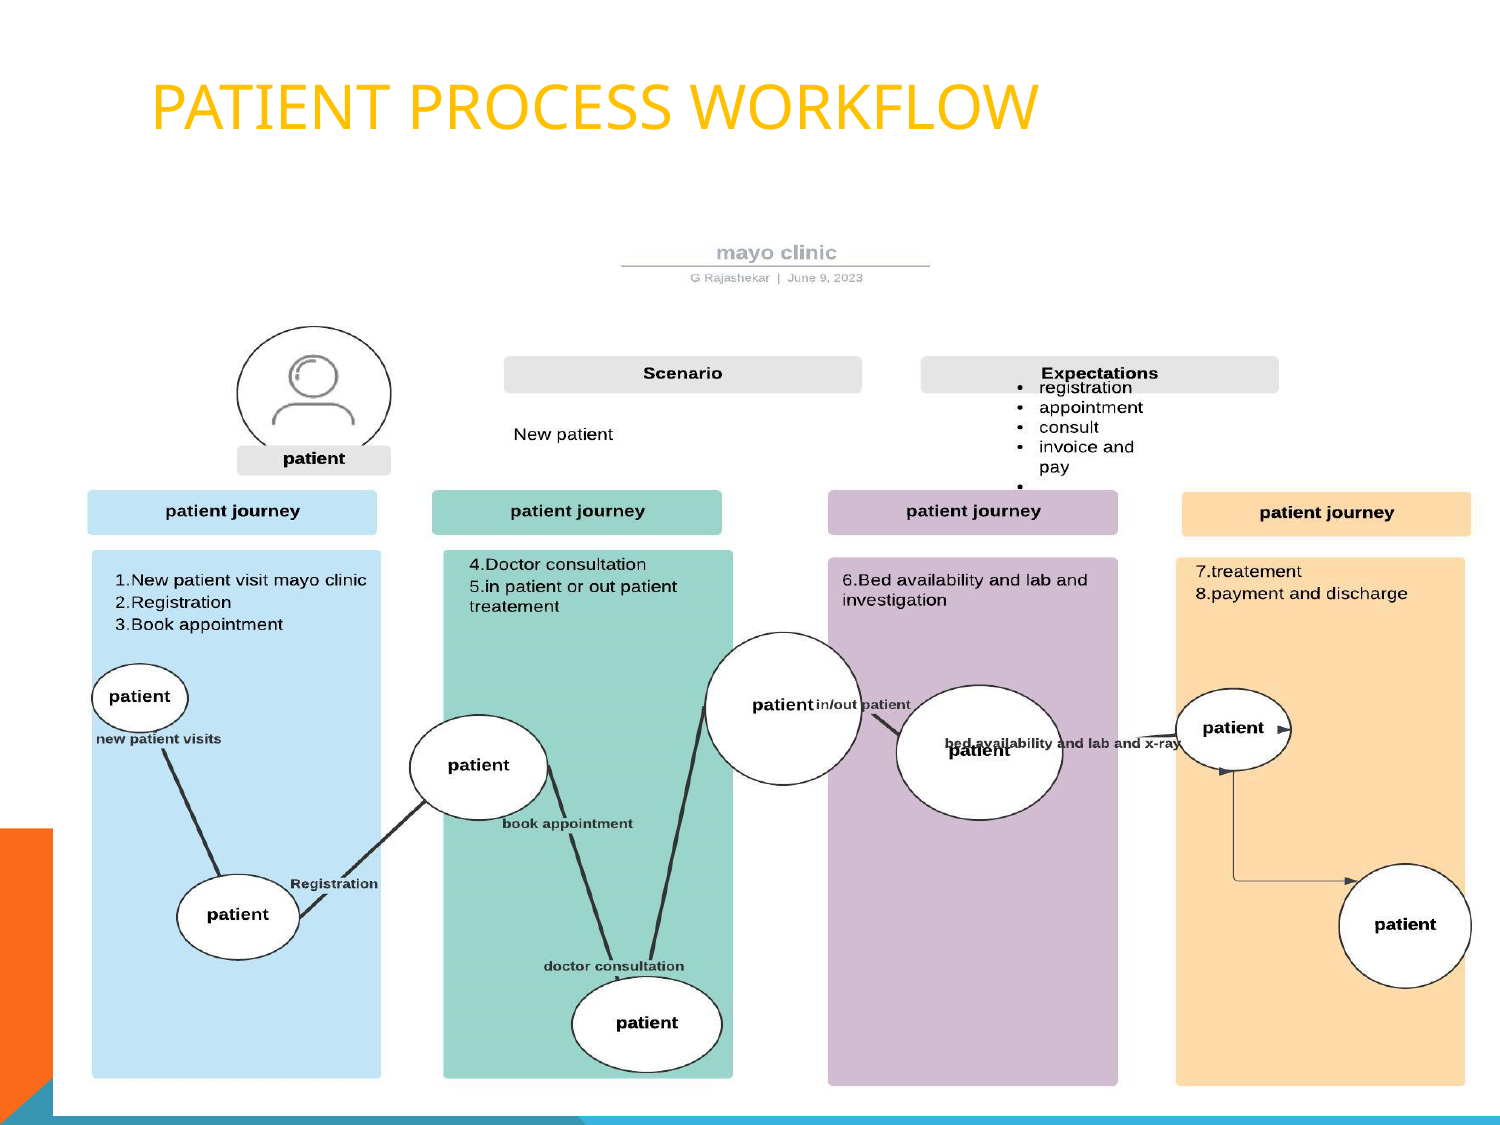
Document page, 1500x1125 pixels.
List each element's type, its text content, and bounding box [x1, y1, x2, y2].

picture [53, 207, 1500, 1117]
title Patient process workflow [135, 60, 1369, 150]
